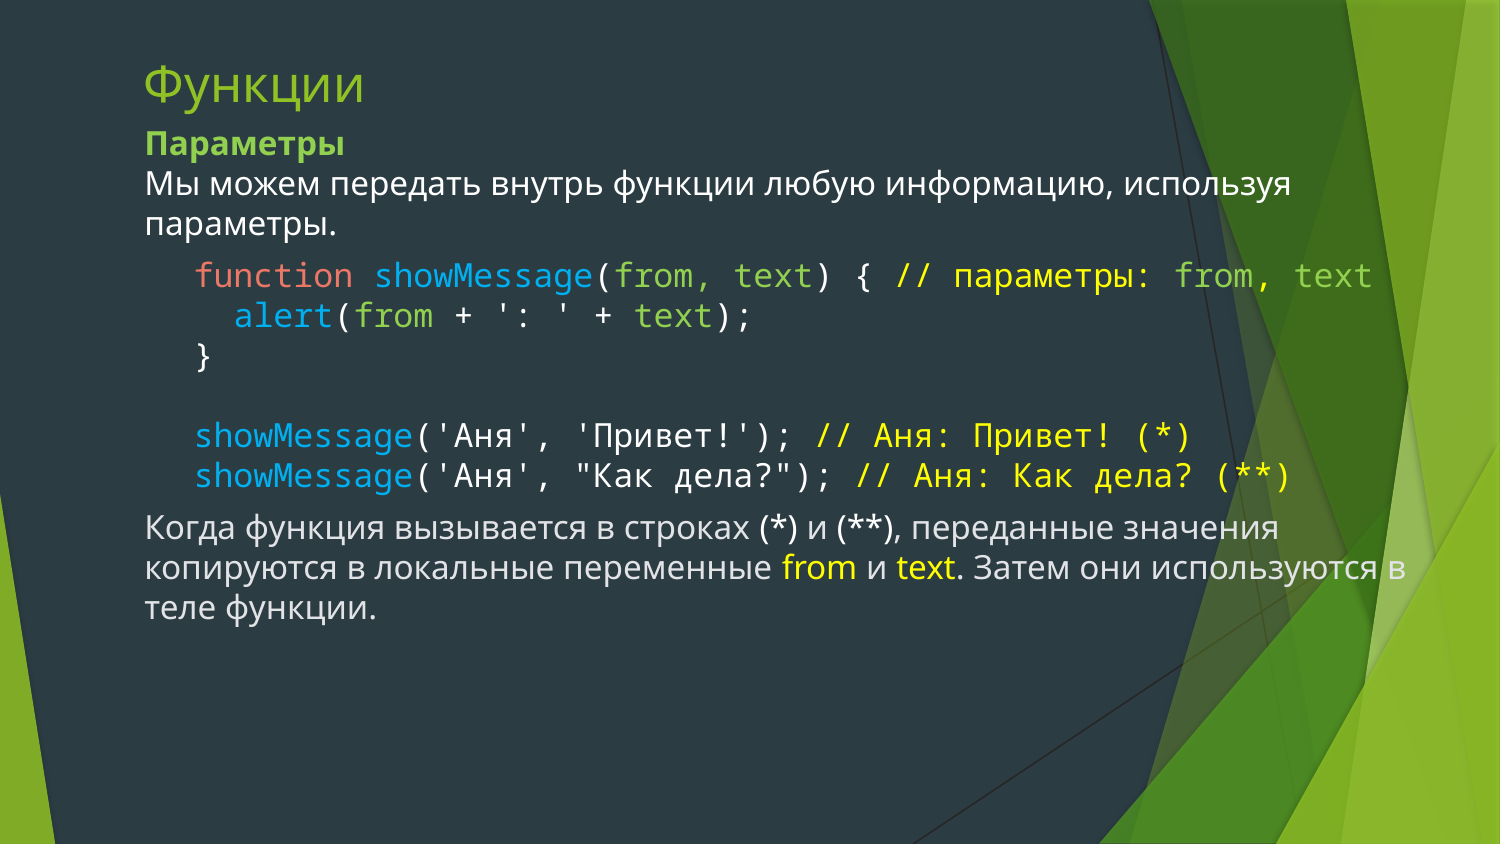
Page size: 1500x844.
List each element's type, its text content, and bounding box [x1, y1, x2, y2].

text_box Параметры Мы можем передать внутрь функции любую информацию, используя параметры. function showMessage(from, text) { // параметры: from, text alert(from + ': ' + text); } showMessage('Аня', 'Привет!'); // Аня: Привет! (*) showMessage('Аня', "Как дела?"); // Аня: Как дела? (**) Когда функция вызывается в строках (*) и (**), переданные значения копируются в локальные переменные from и text. Затем они используются в теле функции. [129, 114, 1424, 777]
title Функции [128, 43, 384, 127]
